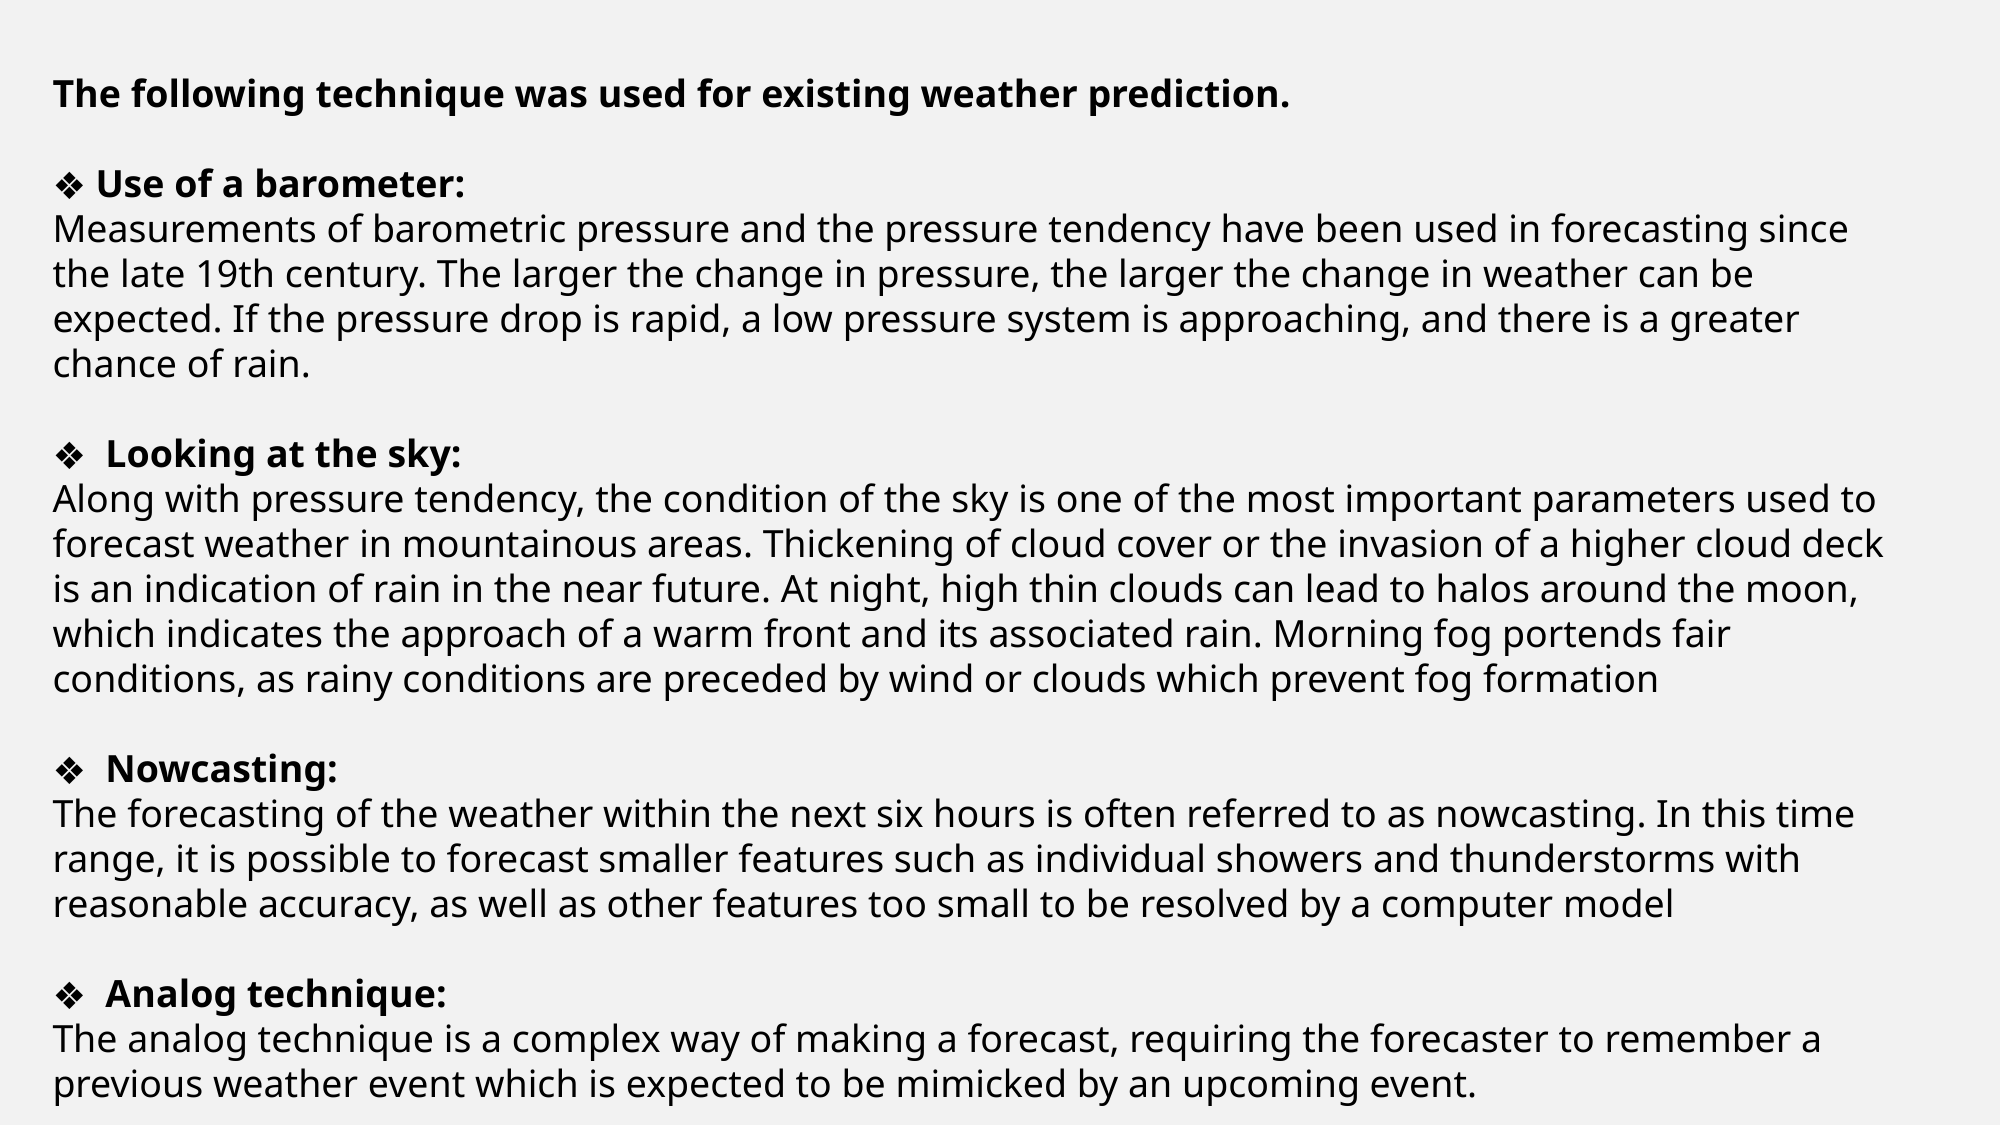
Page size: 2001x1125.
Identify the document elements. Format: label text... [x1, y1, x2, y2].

text_box The following technique was used for existing weather prediction. Use of a barometer: Measurements of barometric pressure and the pressure tendency have been used in forecasting since the late 19th century. The larger the change in pressure, the larger the change in weather can be expected. If the pressure drop is rapid, a low pressure system is approaching, and there is a greater chance of rain. Looking at the sky: Along with pressure tendency, the condition of the sky is one of the most important parameters used to forecast weather in mountainous areas. Thickening of cloud cover or the invasion of a higher cloud deck is an indication of rain in the near future. At night, high thin clouds can lead to halos around the moon, which indicates the approach of a warm front and its associated rain. Morning fog portends fair conditions, as rainy conditions are preceded by wind or clouds which prevent fog formation Nowcasting: The forecasting of the weather within the next six hours is often referred to as nowcasting. In this time range, it is possible to forecast smaller features such as individual showers and thunderstorms with reasonable accuracy, as well as other features too small to be resolved by a computer model Analog technique: The analog technique is a complex way of making a forecast, requiring the forecaster to remember a previous weather event which is expected to be mimicked by an upcoming event. [37, 62, 1925, 1125]
